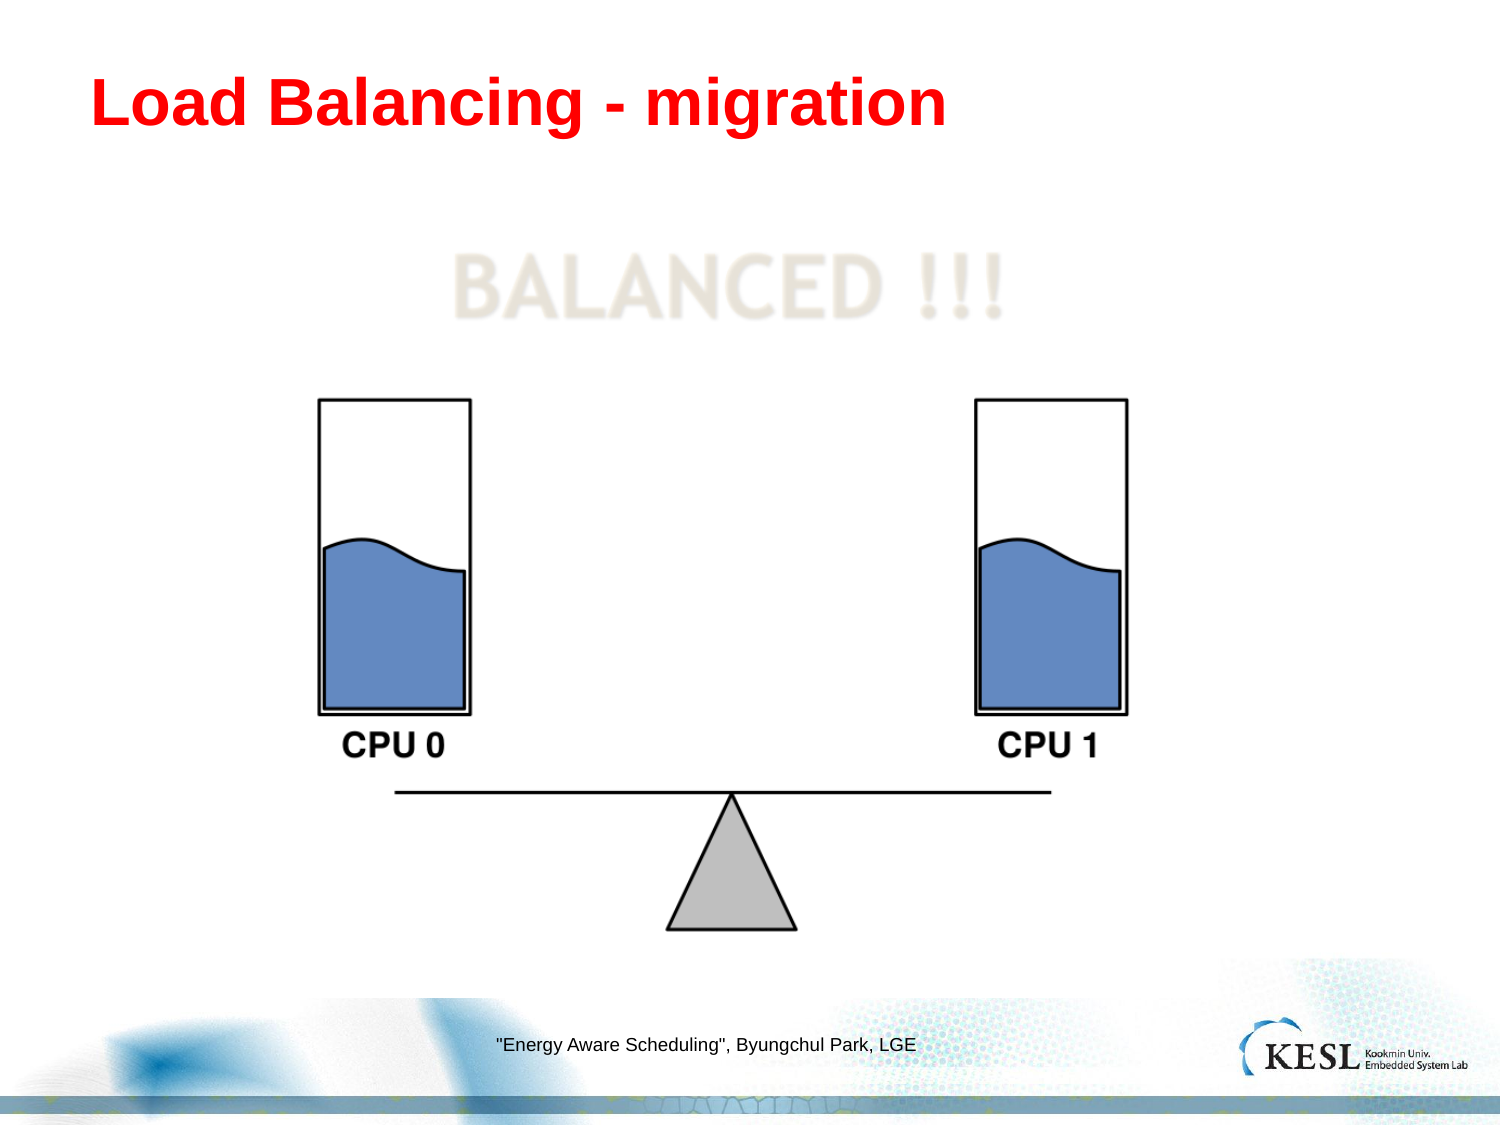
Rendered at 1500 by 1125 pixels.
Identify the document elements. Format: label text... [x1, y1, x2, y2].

title Load Balancing - migration [75, 45, 1425, 153]
text_box "Energy Aware Scheduling", Byungchul Park, LGE [481, 1013, 951, 1074]
picture [0, 0, 1500, 1125]
